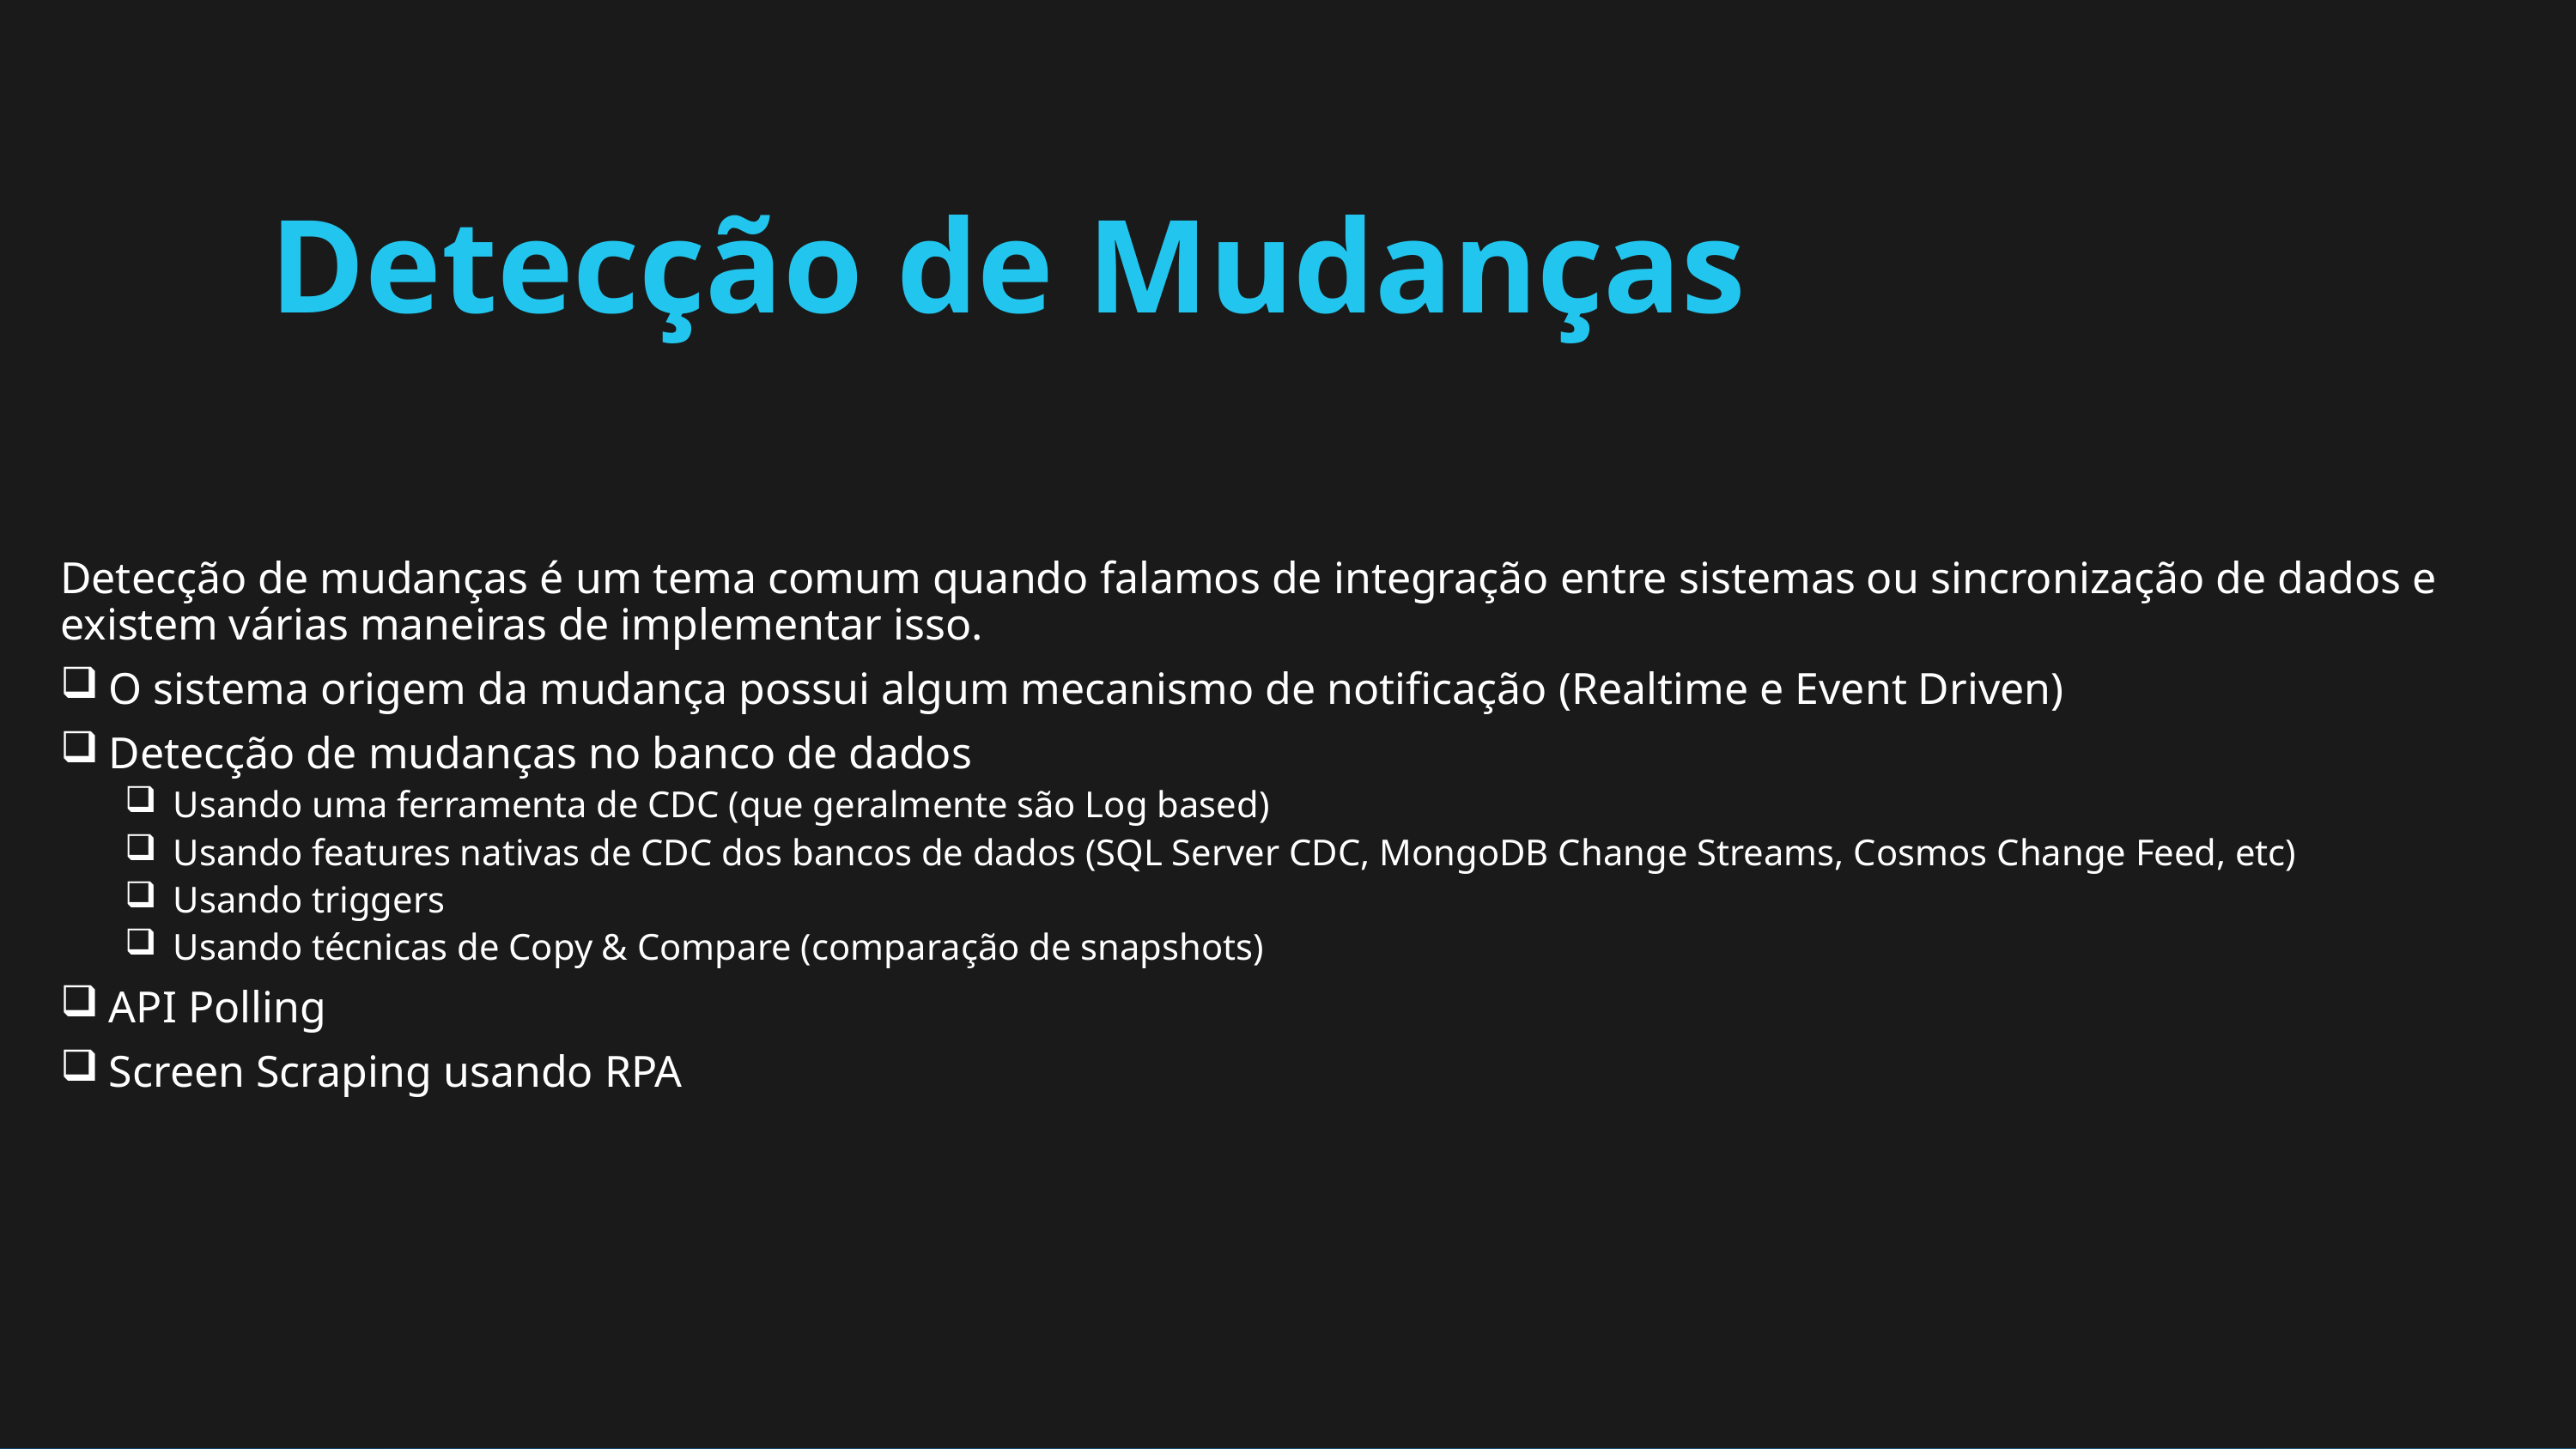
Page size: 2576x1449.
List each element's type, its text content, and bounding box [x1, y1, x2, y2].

text_box Detecção de Mudanças [251, 200, 2183, 350]
text_box Detecção de mudanças é um tema comum quando falamos de integração entre sistemas ou sincronização de dados e existem várias maneiras de implementar isso. O sistema origem da mudança possui algum mecanismo de notificação (Realtime e Event Driven) Detecção de mudanças no banco de dados Usando uma ferramenta de CDC (que geralmente são Log based) Usando features nativas de CDC dos bancos de dados (SQL Server CDC, MongoDB Change Streams, Cosmos Change Feed, etc) Usando triggers Usando técnicas de Copy & Compare (comparação de snapshots) API Polling Screen Scraping usando RPA [41, 547, 2542, 1422]
